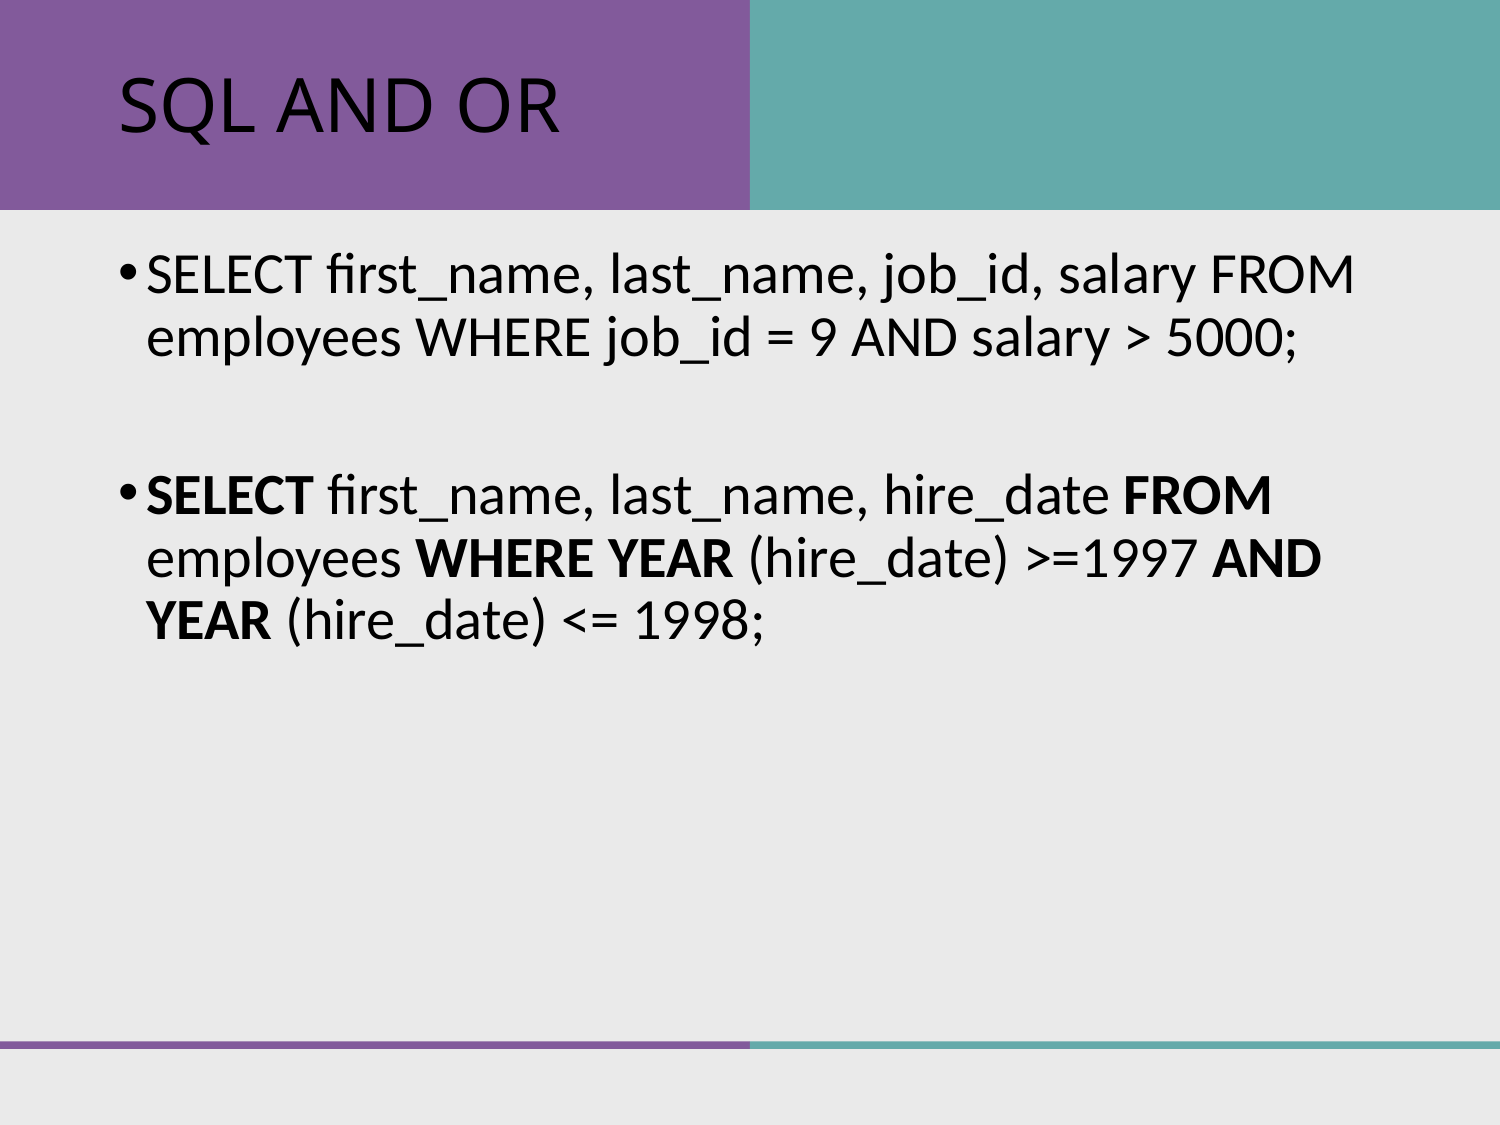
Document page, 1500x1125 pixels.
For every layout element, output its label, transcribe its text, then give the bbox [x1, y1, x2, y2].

list SELECT first_name, last_name, job_id, salary FROM employees WHERE job_id = 9 AND salary > 5000; SELECT first_name, last_name, hire_date FROM employees WHERE YEAR (hire_date) >=1997 AND YEAR (hire_date) <= 1998; [103, 236, 1397, 1014]
title SQL AND OR [103, 33, 1397, 184]
